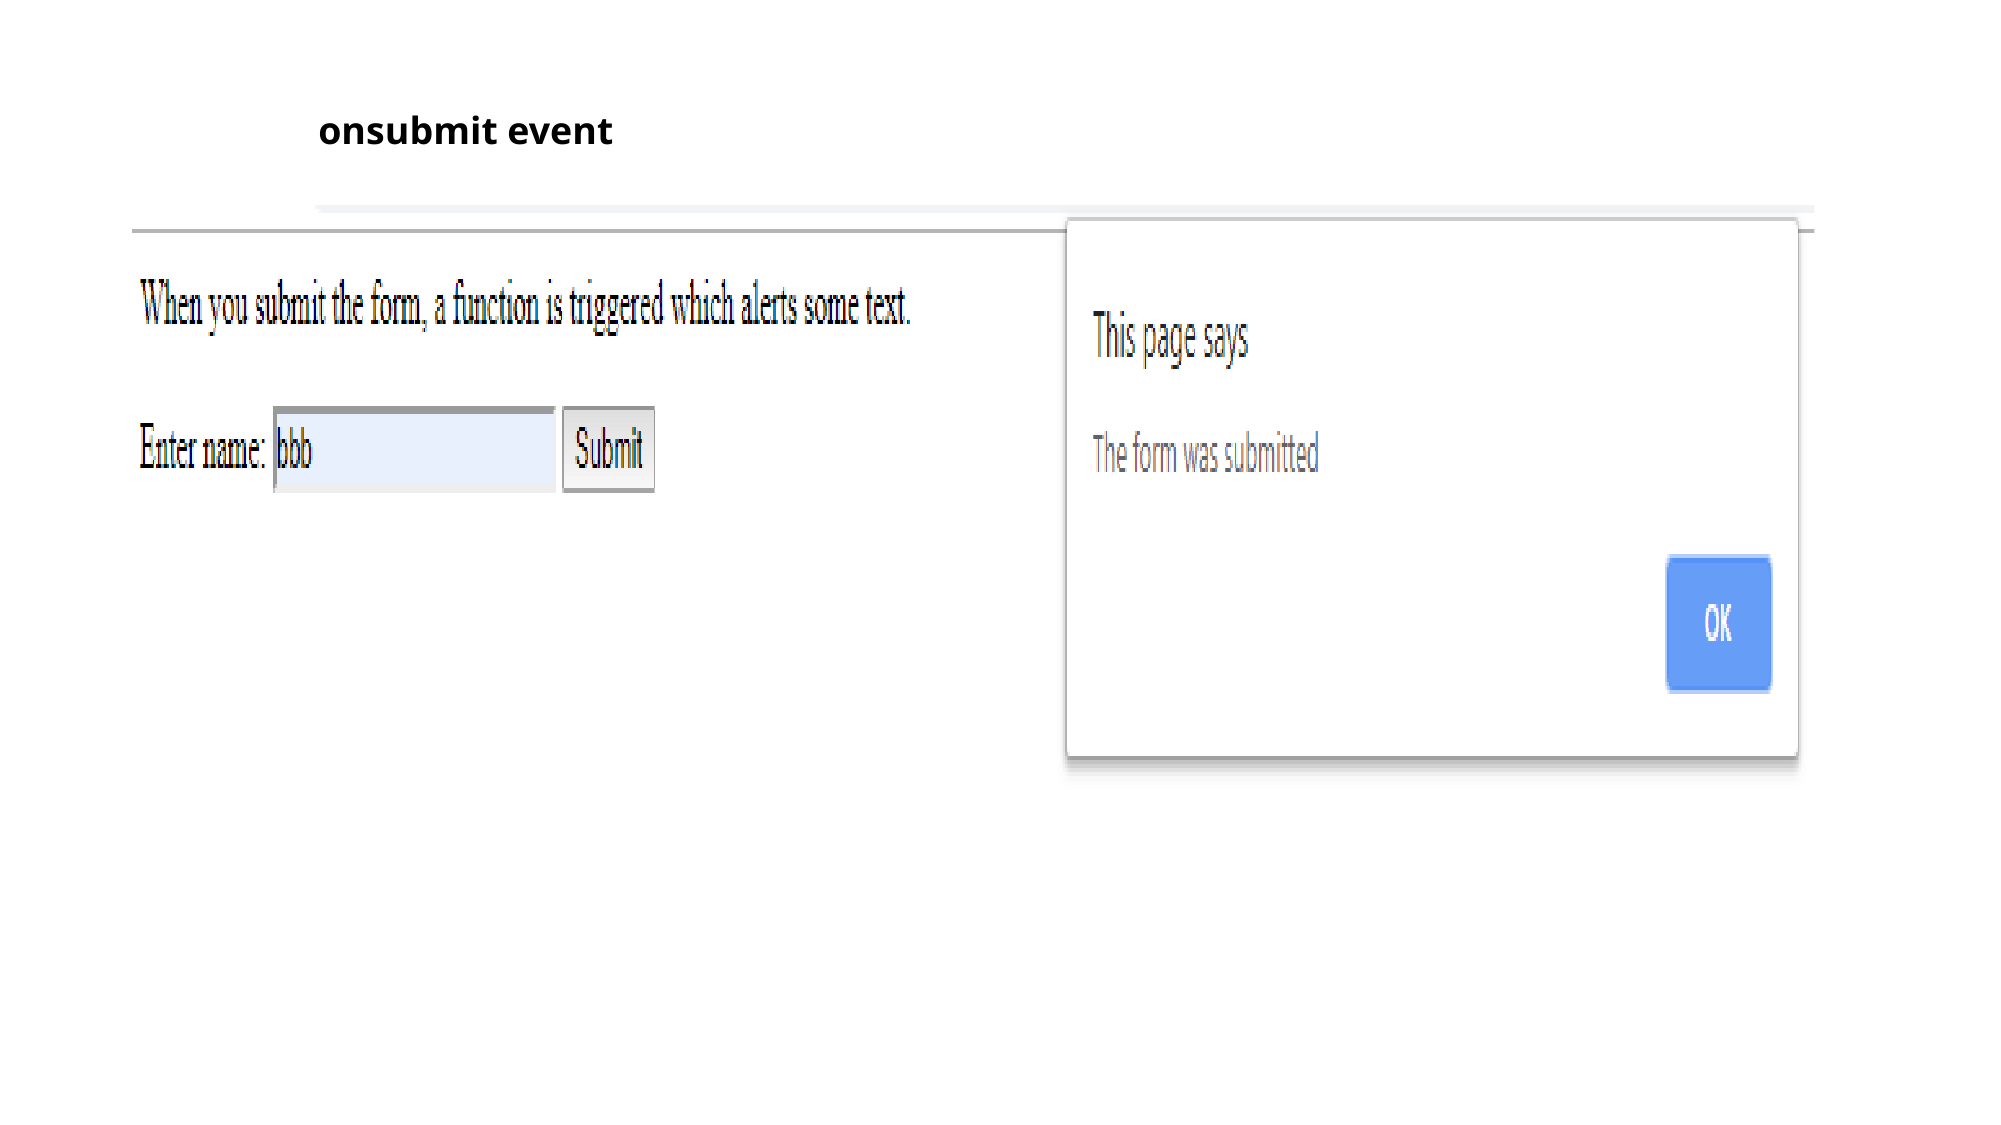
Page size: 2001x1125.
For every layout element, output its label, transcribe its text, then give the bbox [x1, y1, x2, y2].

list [132, 205, 1815, 920]
text_box onsubmit event [303, 99, 1304, 204]
